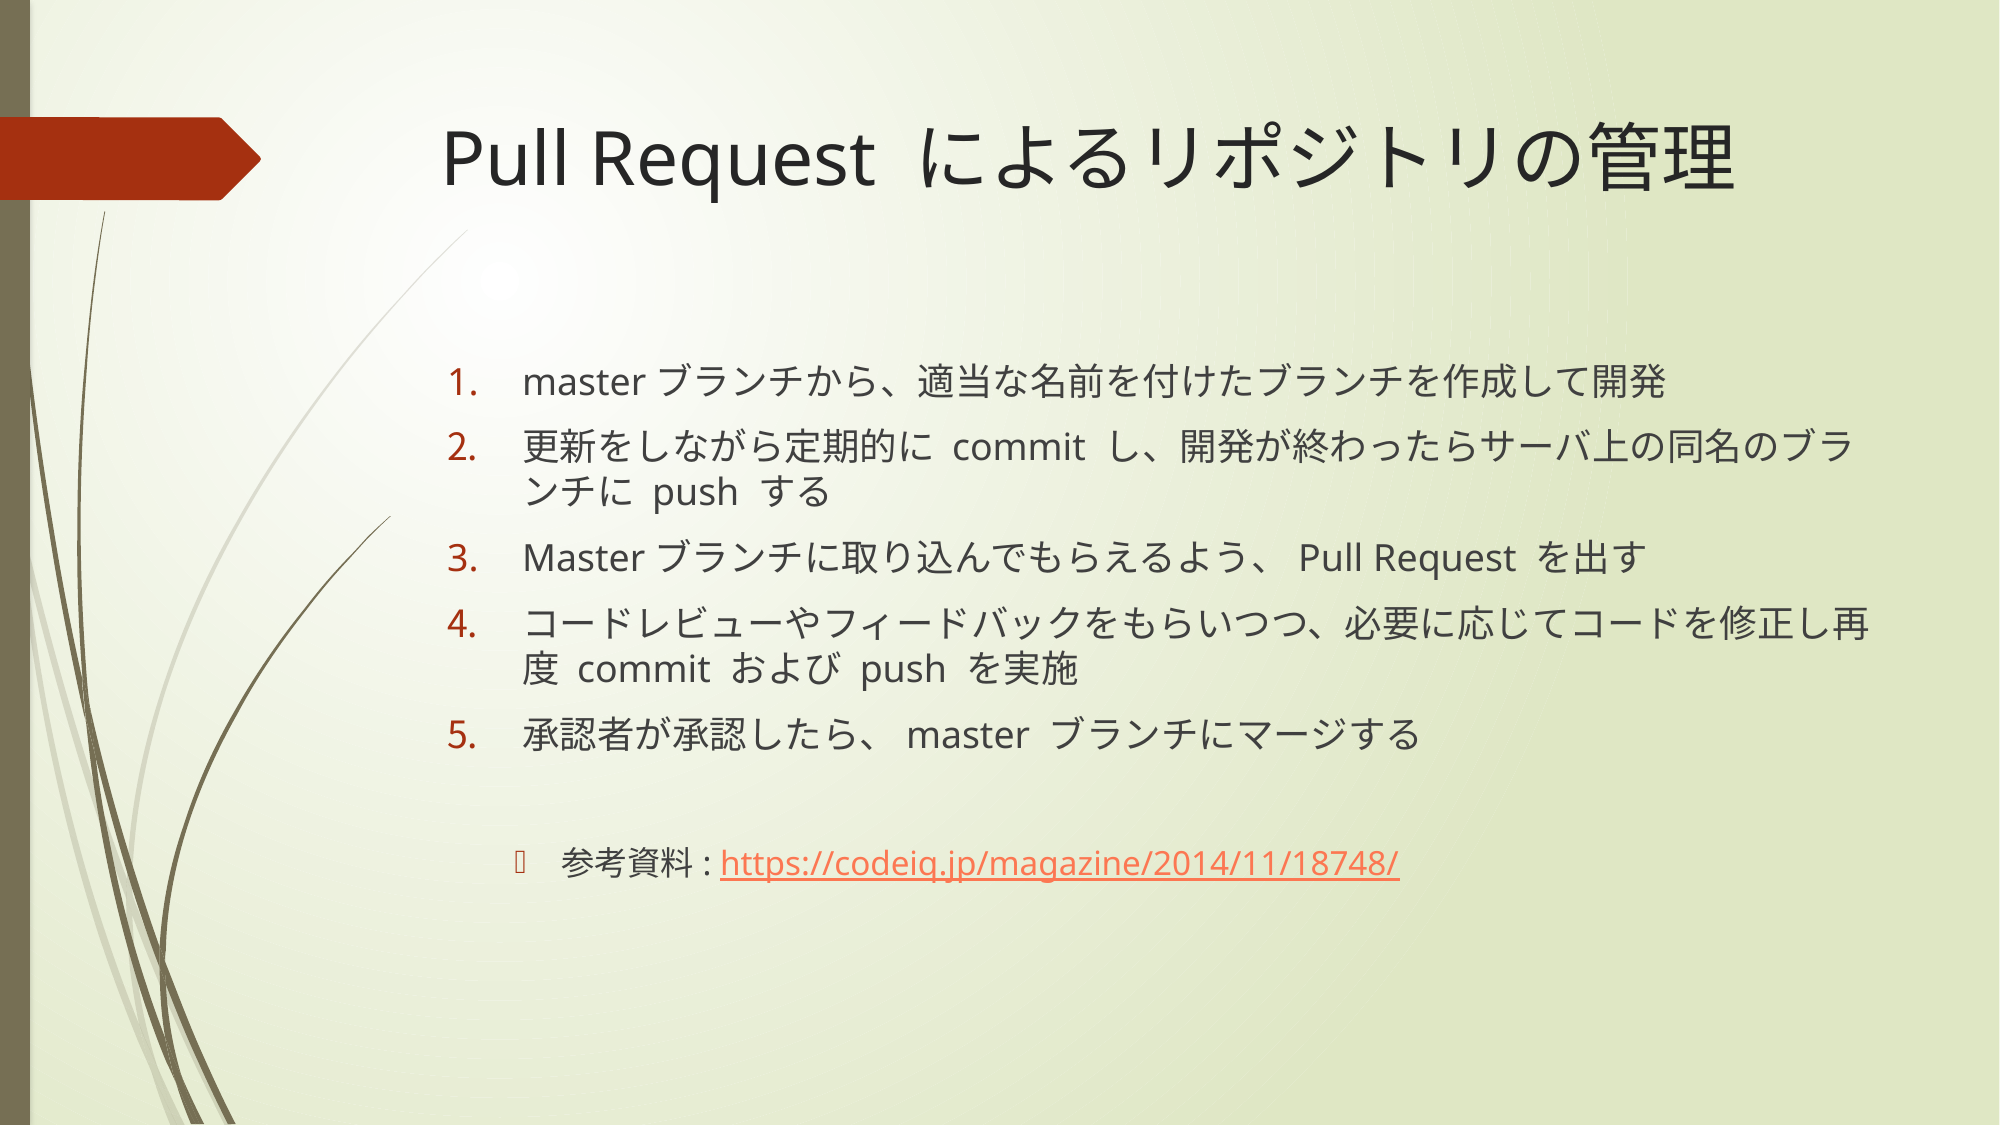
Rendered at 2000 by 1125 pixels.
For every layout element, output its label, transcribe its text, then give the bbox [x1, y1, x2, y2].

list masterブランチから、適当な名前を付けたブランチを作成して開発 更新をしながら定期的に commit し、開発が終わったらサーバ上の同名のブランチに push する Masterブランチに取り込んでもらえるよう、Pull Request を出す コードレビューやフィードバックをもらいつつ、必要に応じてコードを修正し再度 commit および push を実施 承認者が承認したら、master ブランチにマージする 参考資料: https://codeiq.jp/magazine/2014/11/18748/ [424, 350, 1887, 970]
title Pull Request によるリポジトリの管理 [425, 102, 1887, 313]
